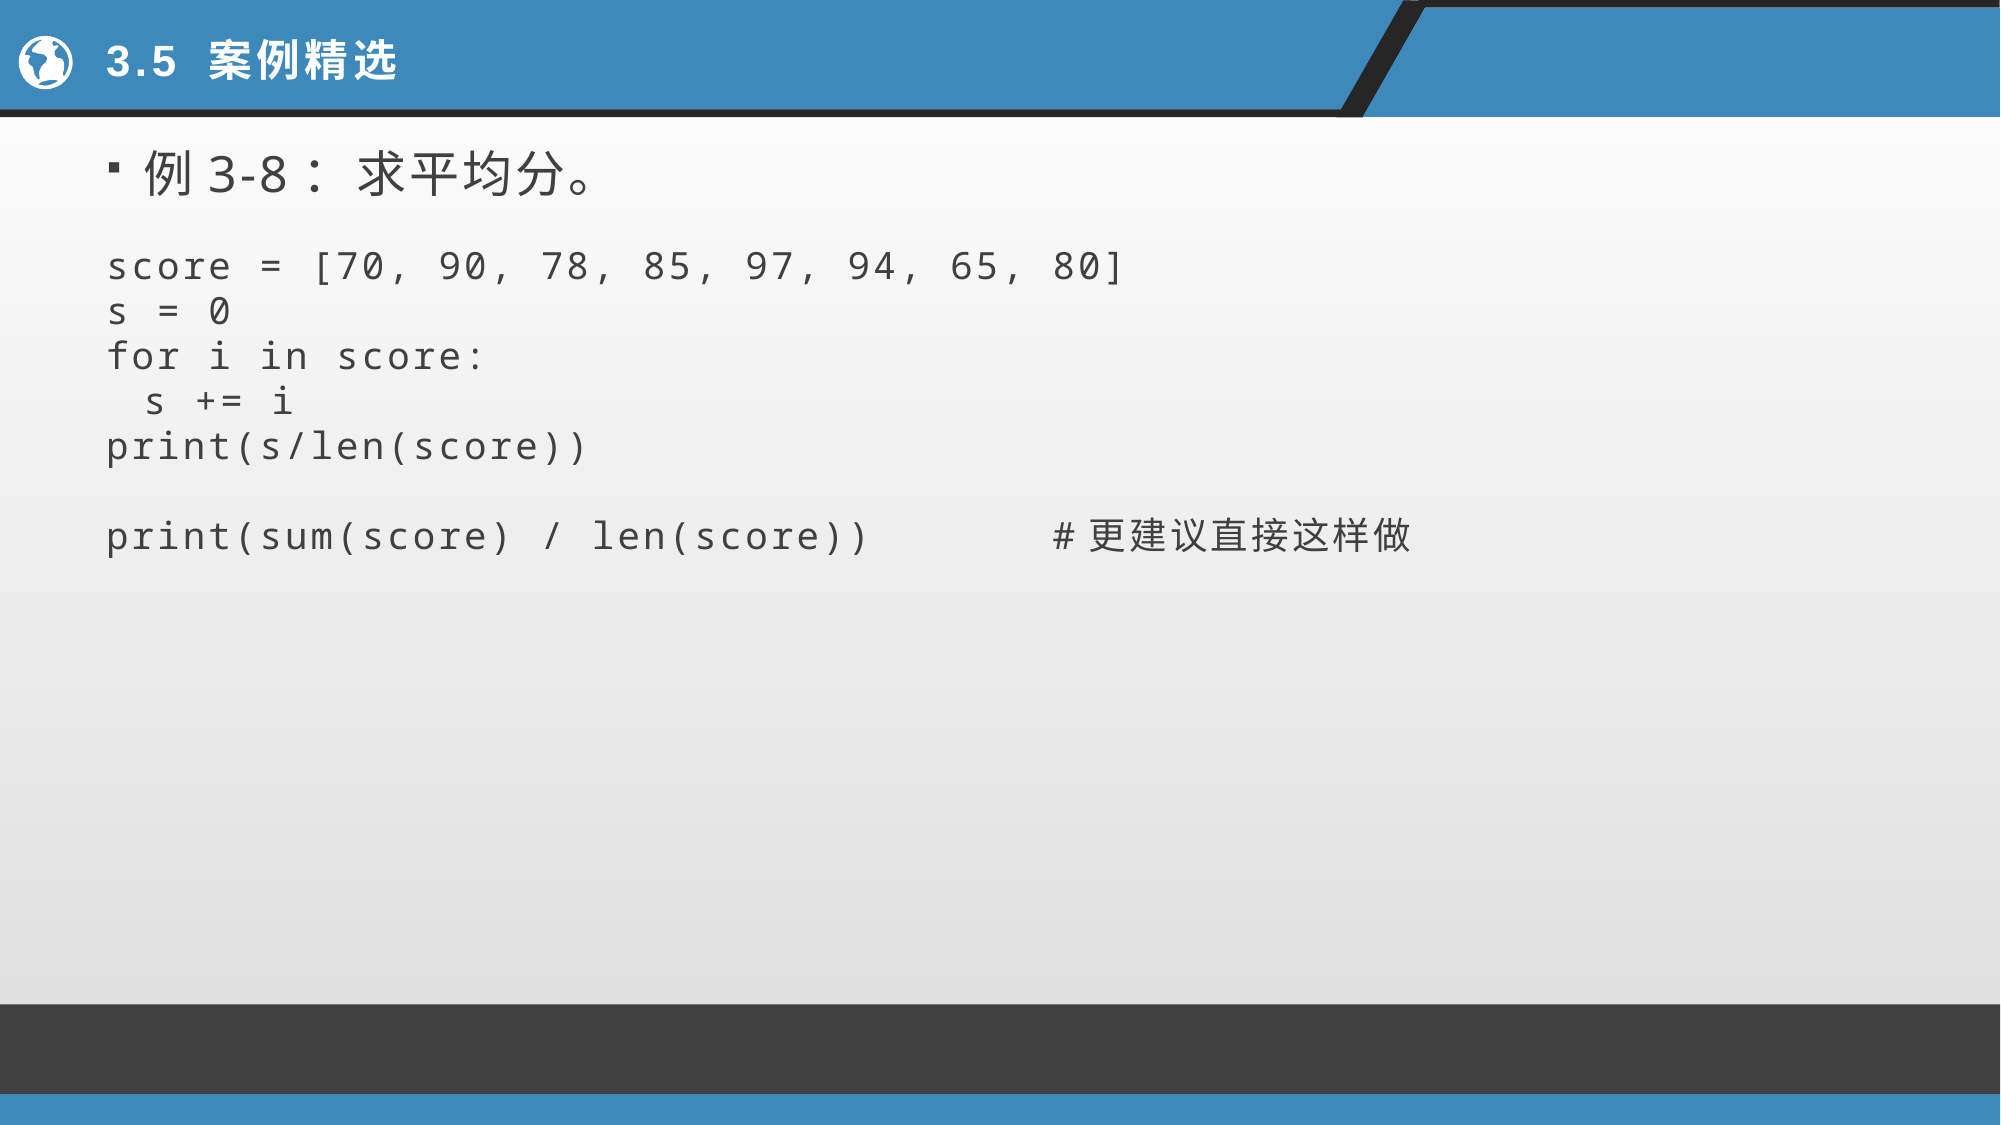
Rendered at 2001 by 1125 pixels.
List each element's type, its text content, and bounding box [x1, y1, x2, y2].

title 3.5 案例精选 [90, 0, 977, 146]
list 例3-8：求平均分。 score = [70, 90, 78, 85, 97, 94, 65, 80] s = 0 for i in score: s += i print(s/len(score)) print(sum(score) / len(score)) #更建议直接这样做 [90, 146, 1921, 976]
